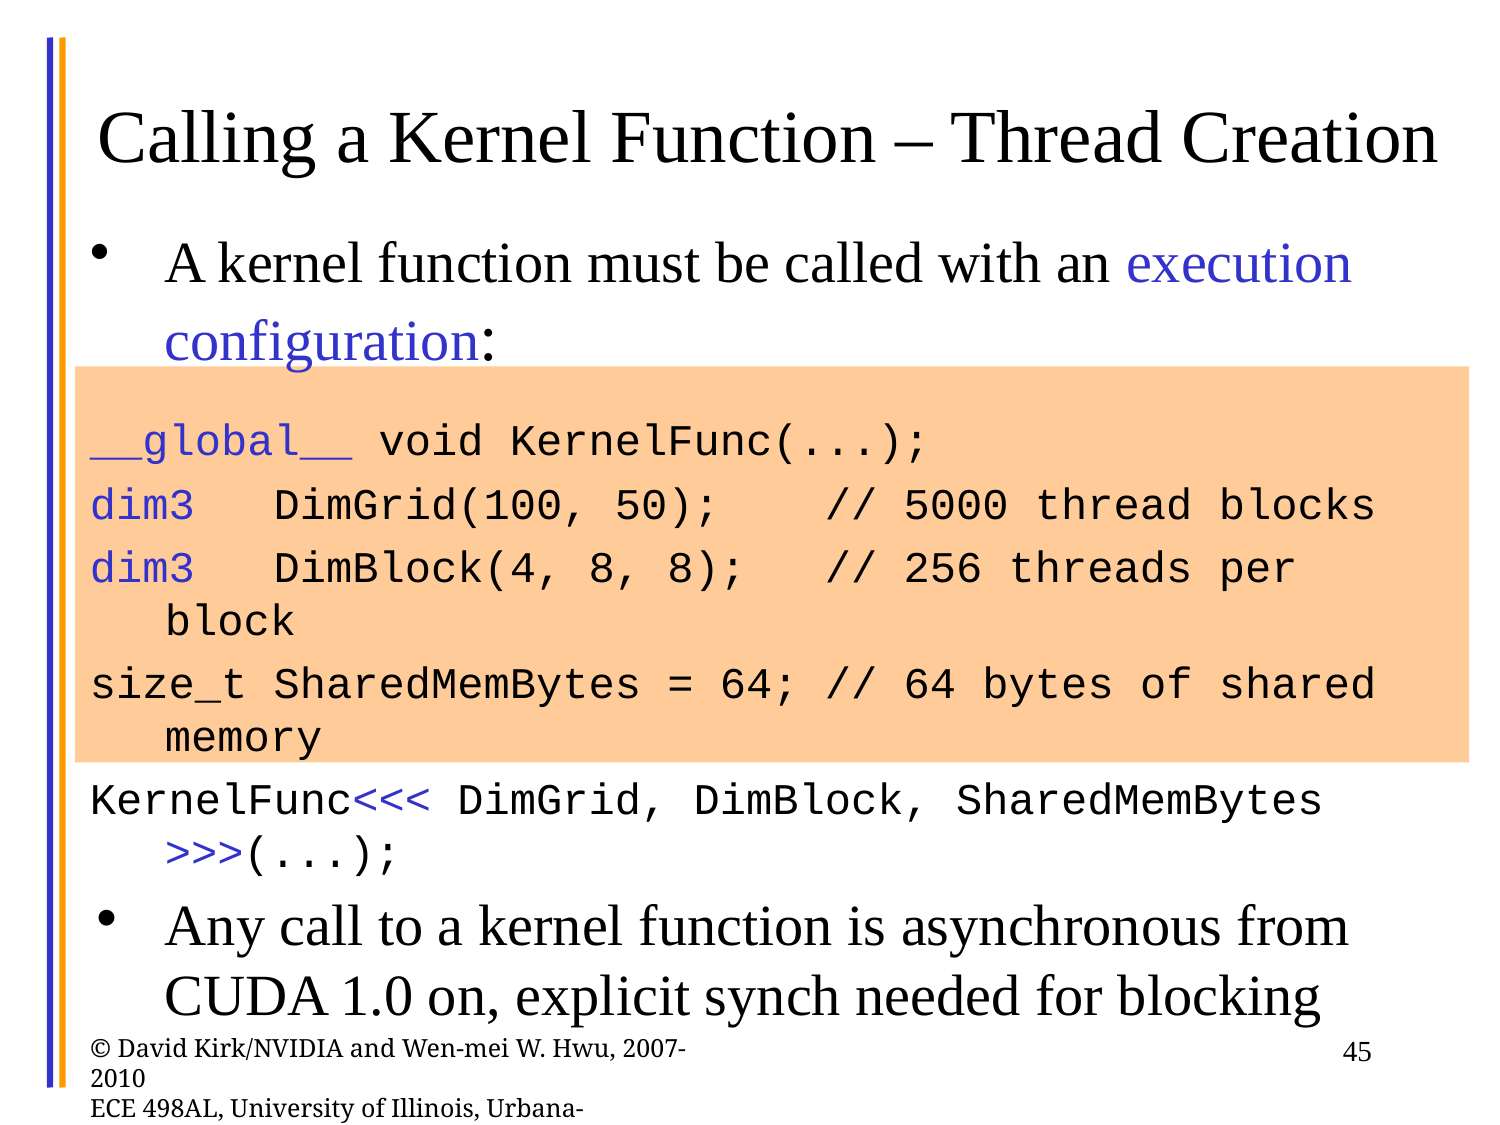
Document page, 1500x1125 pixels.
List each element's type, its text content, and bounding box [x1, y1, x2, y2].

list A kernel function must be called with an execution configuration: __global__ void KernelFunc(...); dim3 DimGrid(100, 50); // 5000 thread blocks dim3 DimBlock(4, 8, 8); // 256 threads per block size_t SharedMemBytes = 64; // 64 bytes of shared memory KernelFunc<<< DimGrid, DimBlock, SharedMemBytes >>>(...); Any call to a kernel function is asynchronous from CUDA 1.0 on, explicit synch needed for blocking [74, 216, 1470, 1125]
title Calling a Kernel Function – Thread Creation [74, 34, 1463, 216]
